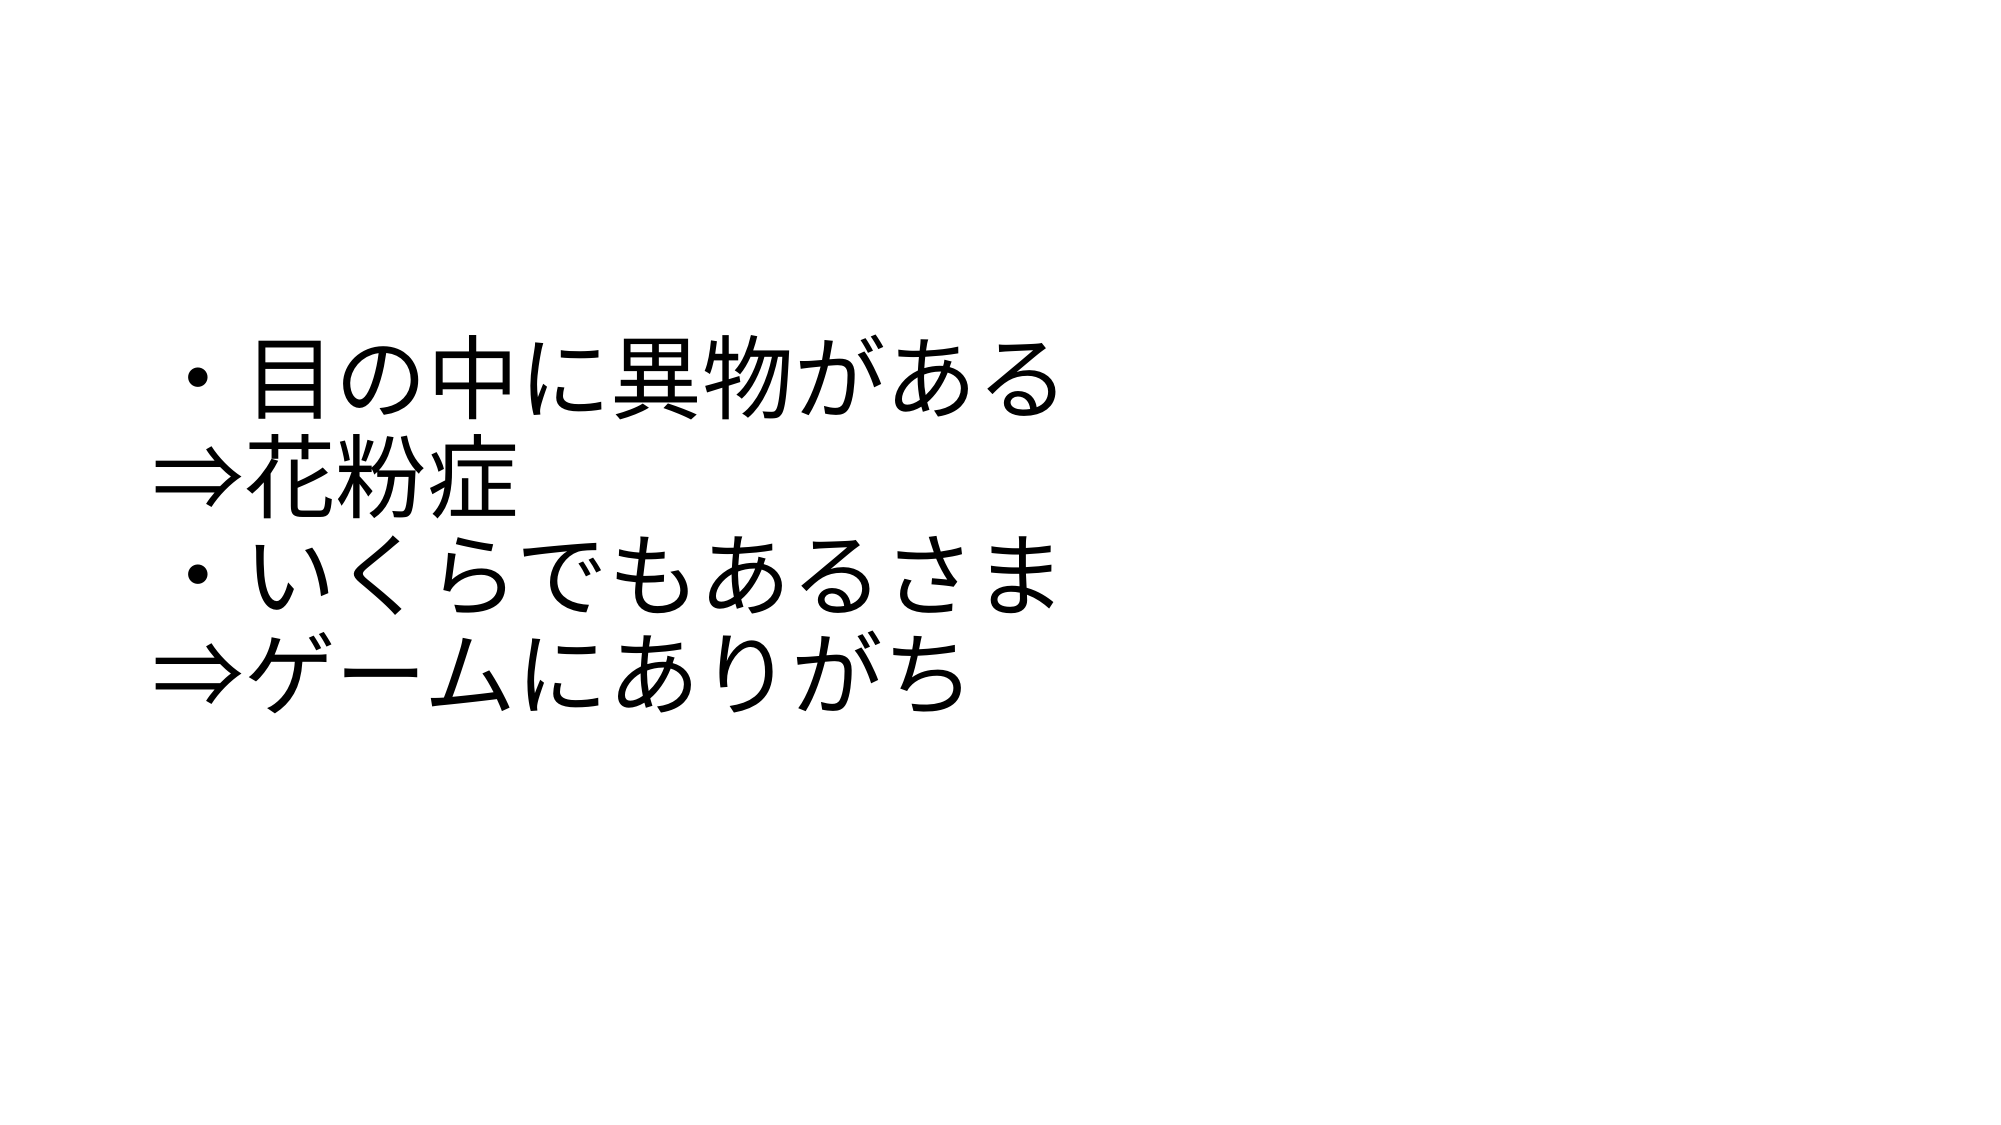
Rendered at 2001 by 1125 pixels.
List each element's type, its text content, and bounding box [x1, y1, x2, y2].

title ・目の中に異物がある ⇒花粉症 ・いくらでもあるさま ⇒ゲームにありがち [137, 189, 1863, 1125]
